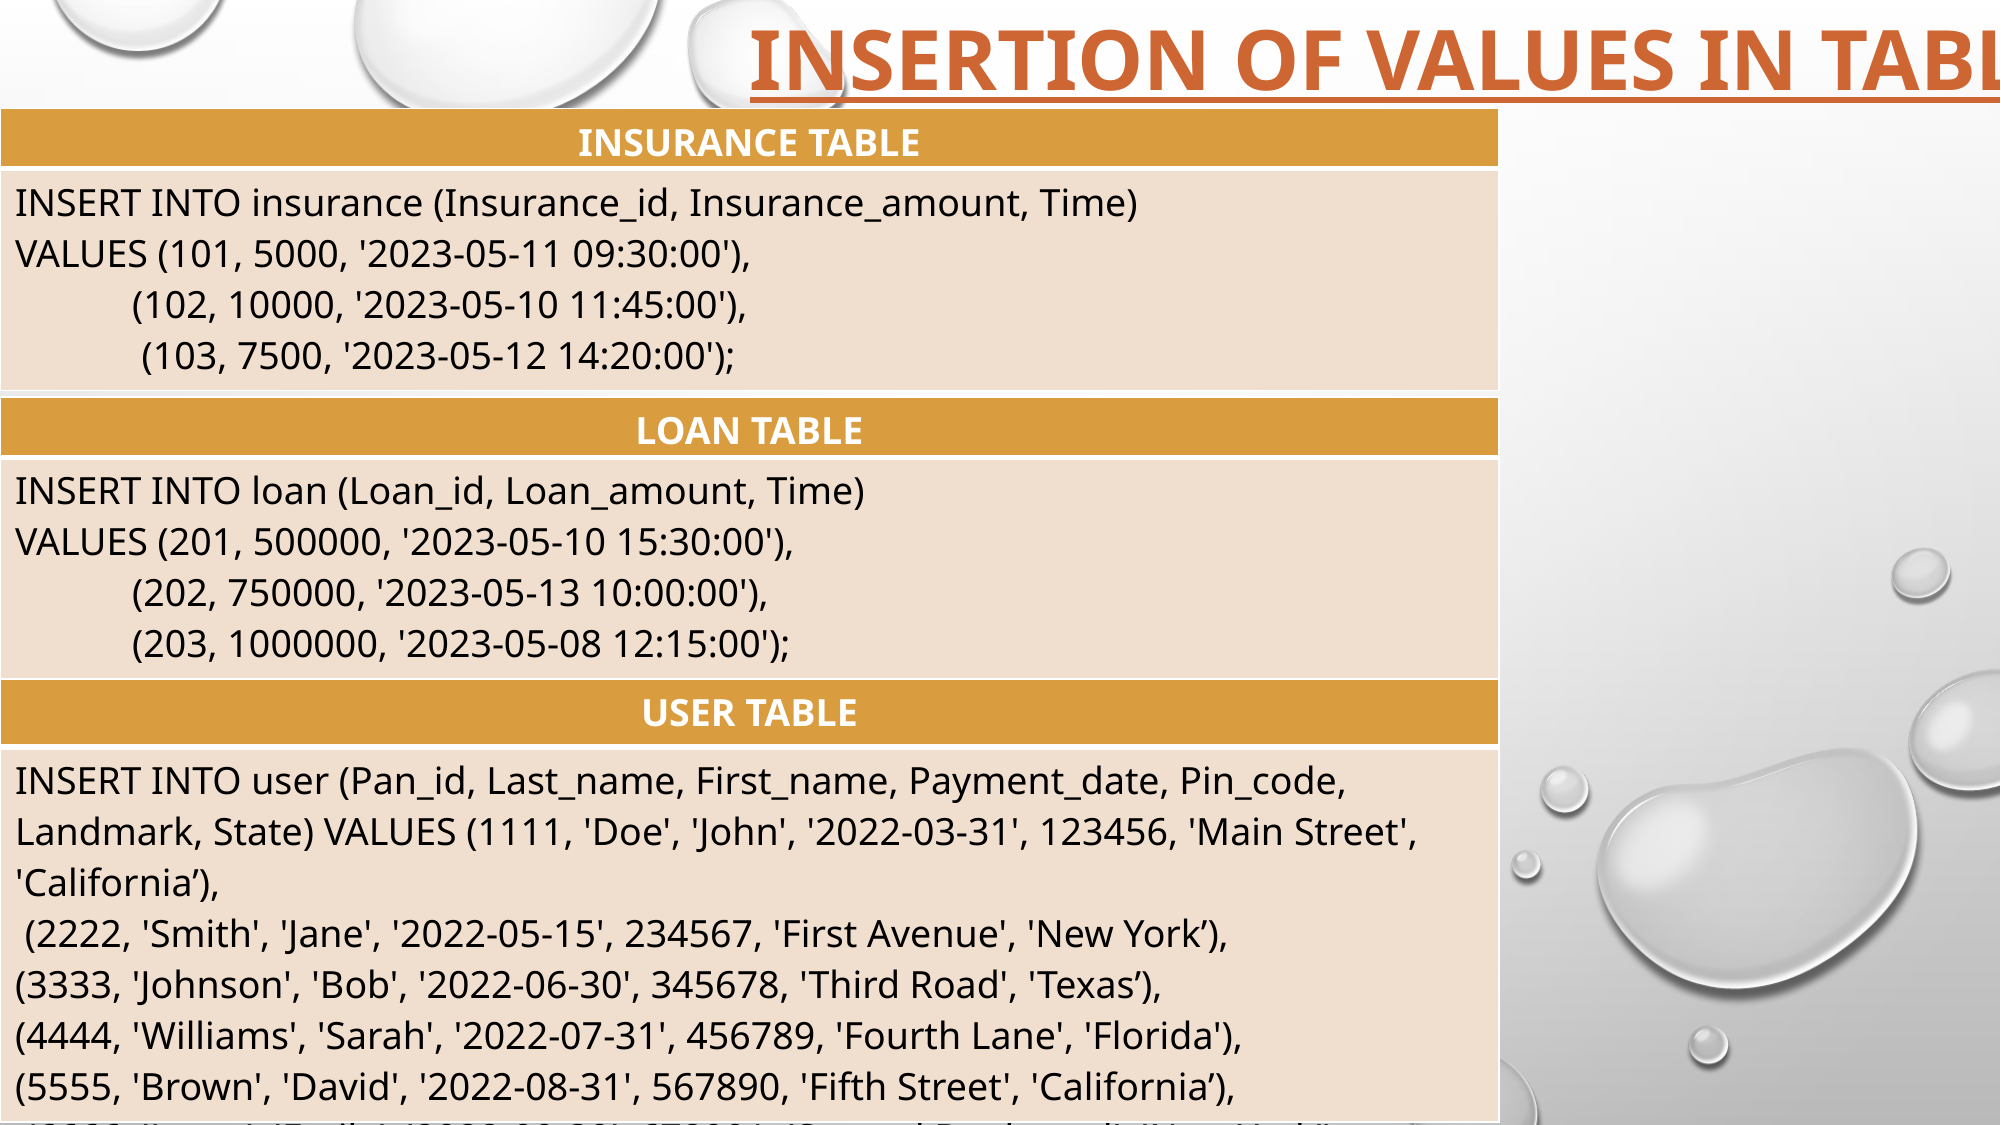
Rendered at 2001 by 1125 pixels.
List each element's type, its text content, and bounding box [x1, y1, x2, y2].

picture [0, 0, 734, 108]
table_cell INSERT INTO loan (Loan_id, Loan_amount, Time) VALUES (201, 500000, '2023-05-10 15:30:00'), (202, 750000, '2023-05-13 10:00:00'), (203, 1000000, '2023-05-08 12:15:00'); [1, 460, 1498, 678]
picture [0, 215, 2000, 1125]
table_cell INSERT INTO user (Pan_id, Last_name, First_name, Payment_date, Pin_code, Landmark, State) VALUES (1111, 'Doe', 'John', '2022-03-31', 123456, 'Main Street', 'California’), (2222, 'Smith', 'Jane', '2022-05-15', 234567, 'First Avenue', 'New York’), (3333, 'Johnson', 'Bob', '2022-06-30', 345678, 'Third Road', 'Texas’), (4444, 'Williams', 'Sarah', '2022-07-31', 456789, 'Fourth Lane', 'Florida'), (5555, 'Brown', 'David', '2022-08-31', 567890, 'Fifth Street', 'California’), (6666, 'Jones', 'Emily', '2022-09-30', 678901, 'Second Boulevard', 'New York'); [1, 750, 1498, 1121]
text_box INSERTION OF VALUES IN TABLE [734, 0, 2000, 215]
table_cell INSERT INTO insurance (Insurance_id, Insurance_amount, Time) VALUES (101, 5000, '2023-05-11 09:30:00'), (102, 10000, '2023-05-10 11:45:00'), (103, 7500, '2023-05-12 14:20:00'); [1, 171, 1498, 390]
table_header LOAN TABLE [1, 398, 1498, 455]
table_header INSURANCE TABLE [1, 109, 1498, 166]
table_header USER TABLE [1, 680, 1498, 744]
